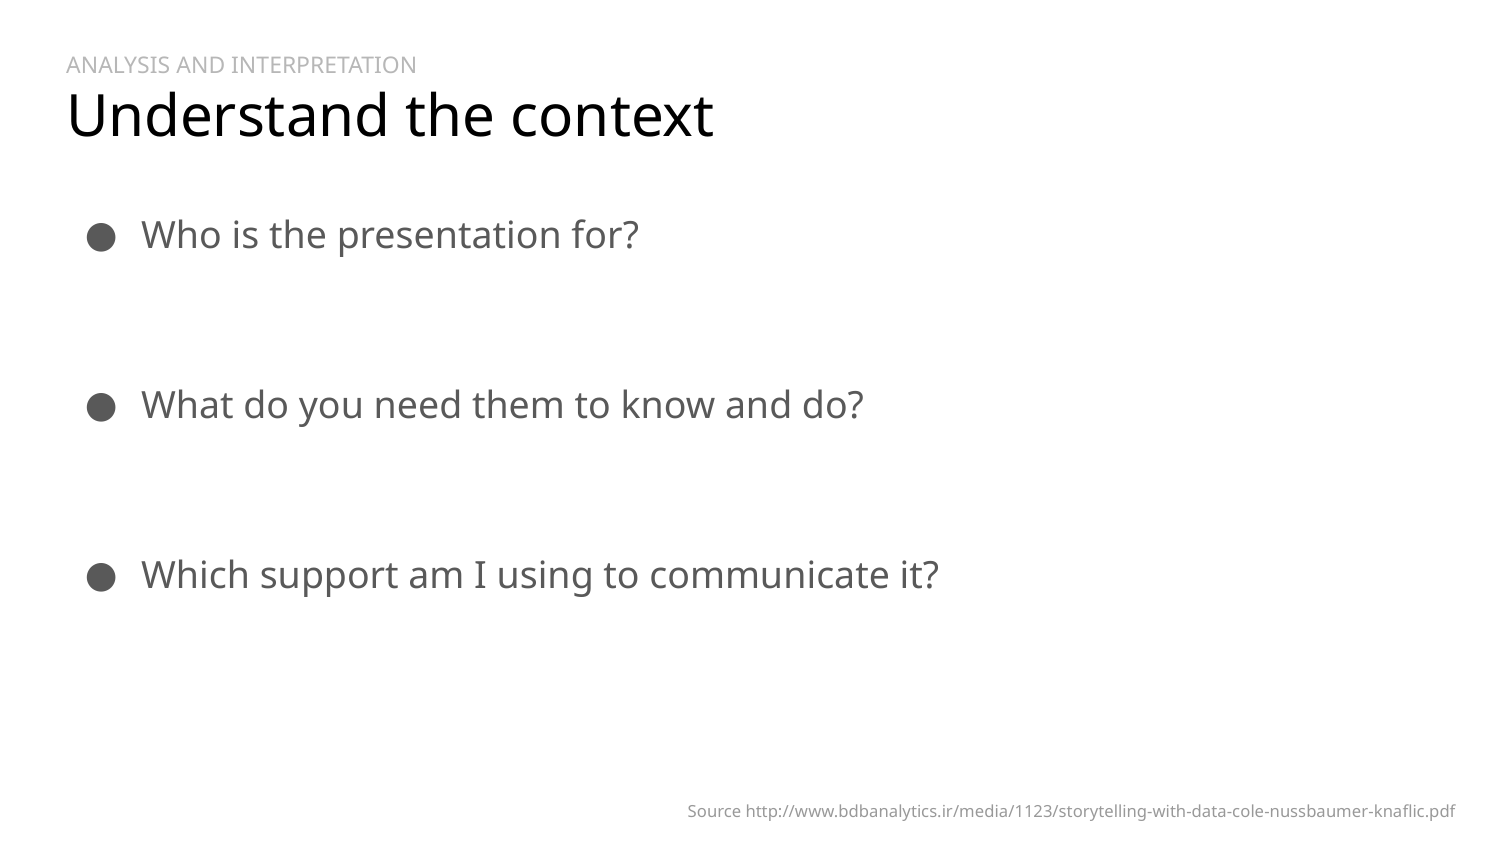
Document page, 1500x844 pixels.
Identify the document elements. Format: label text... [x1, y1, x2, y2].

text_box Source http://www.bdbanalytics.ir/media/1123/storytelling-with-data-cole-nussbaumer-knaflic.pdf [474, 785, 1472, 817]
list Who is the presentation for? What do you need them to know and do? Which support am I using to communicate it? [51, 189, 1449, 750]
title ANALYSIS AND INTERPRETATION Understand the context [51, 35, 1449, 130]
